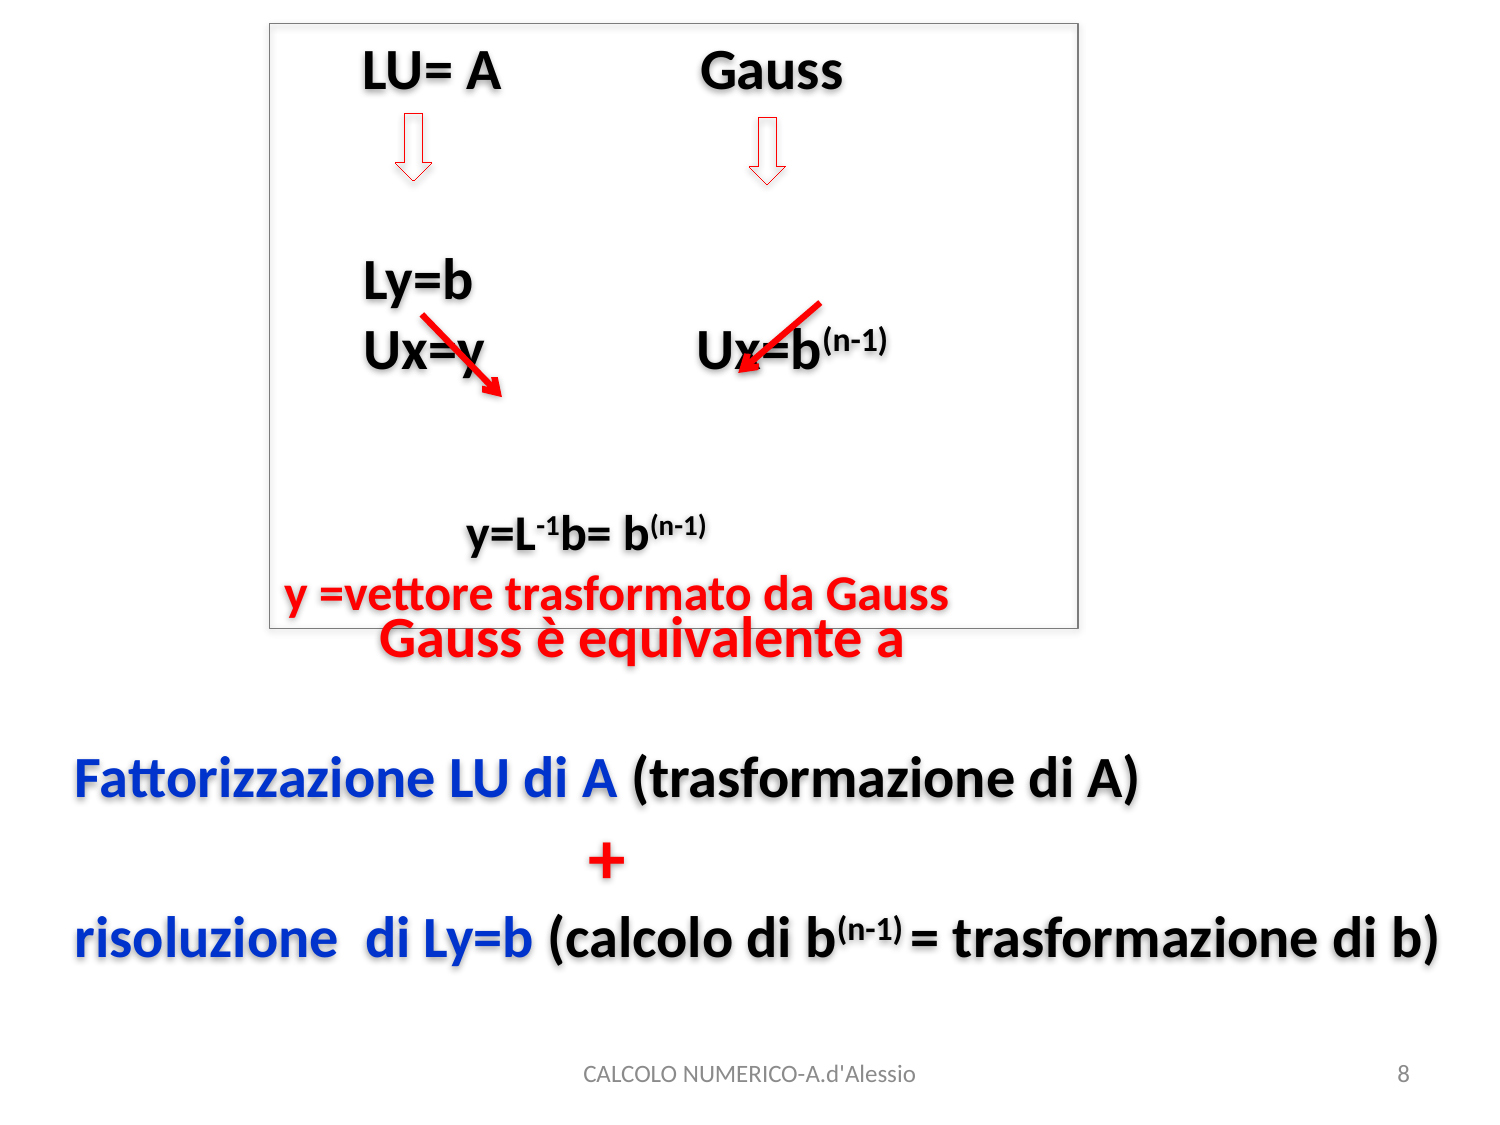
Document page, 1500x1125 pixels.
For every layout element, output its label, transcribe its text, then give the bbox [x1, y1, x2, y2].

text_box [749, 117, 786, 185]
text_box Gauss è equivalente a Fattorizzazione LU di A (trasformazione di A) + risoluzione di Ly=b (calcolo di b(n-1) = trasformazione di b) [46, 591, 1483, 977]
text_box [738, 302, 821, 374]
slide_number 8 [1074, 1042, 1425, 1103]
footer CALCOLO NUMERICO-A.d'Alessio [512, 1042, 988, 1103]
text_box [421, 314, 503, 398]
text_box LU= A Gauss Ly=b Ux=y Ux=b(n-1) y=L-1b= b(n-1) y =vettore trasformato da Gauss [269, 23, 1079, 590]
text_box [395, 113, 432, 181]
